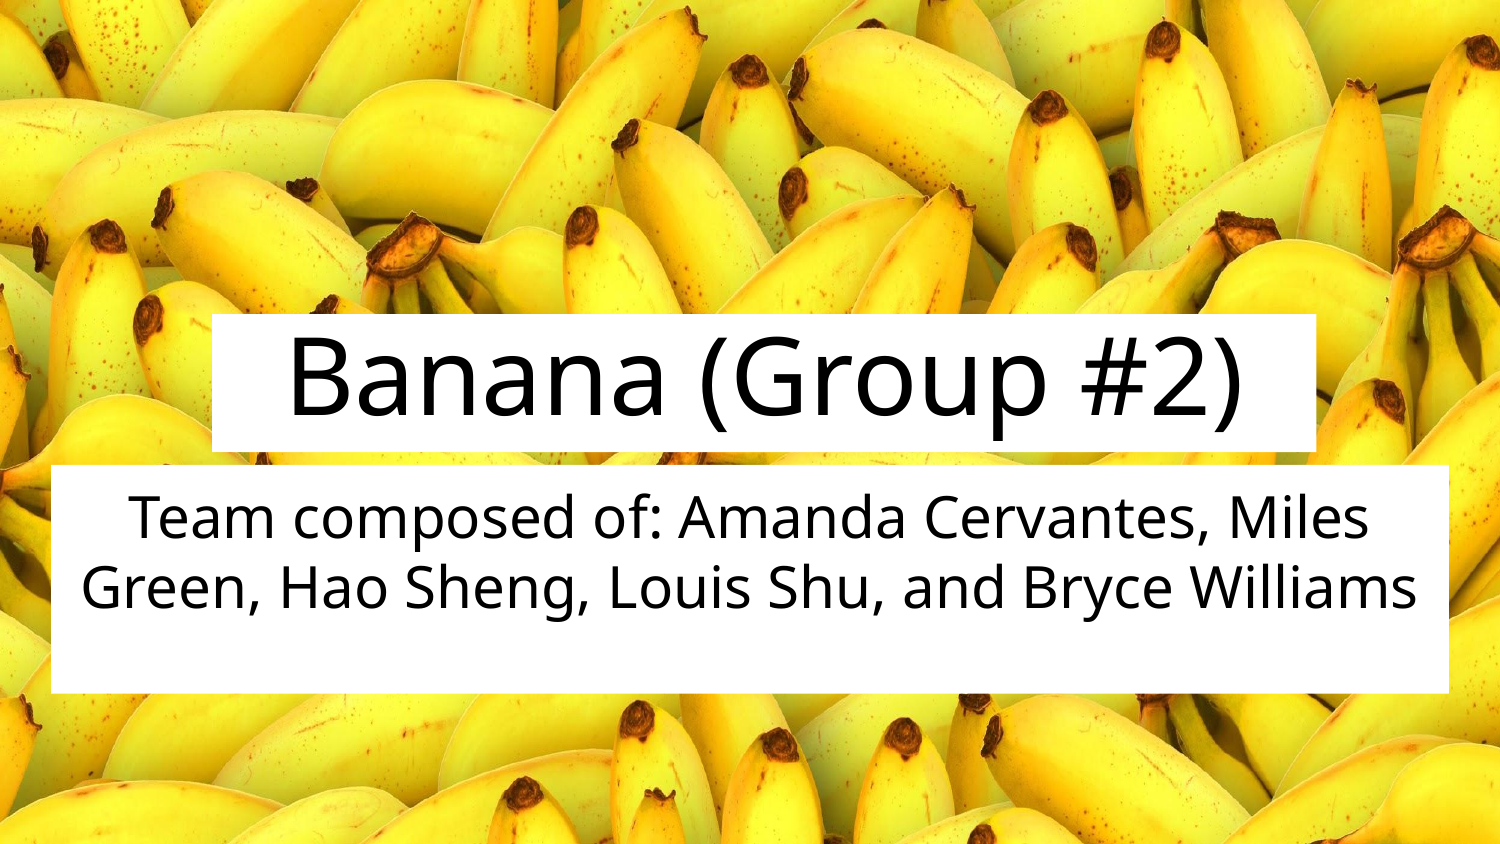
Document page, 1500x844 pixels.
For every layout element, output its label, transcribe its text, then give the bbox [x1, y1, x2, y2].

subtitle Team composed of: Amanda Cervantes, Miles Green, Hao Sheng, Louis Shu, and Bryce Williams [51, 464, 1449, 694]
picture [0, 0, 1500, 844]
title Banana (Group #2) [212, 314, 1317, 453]
